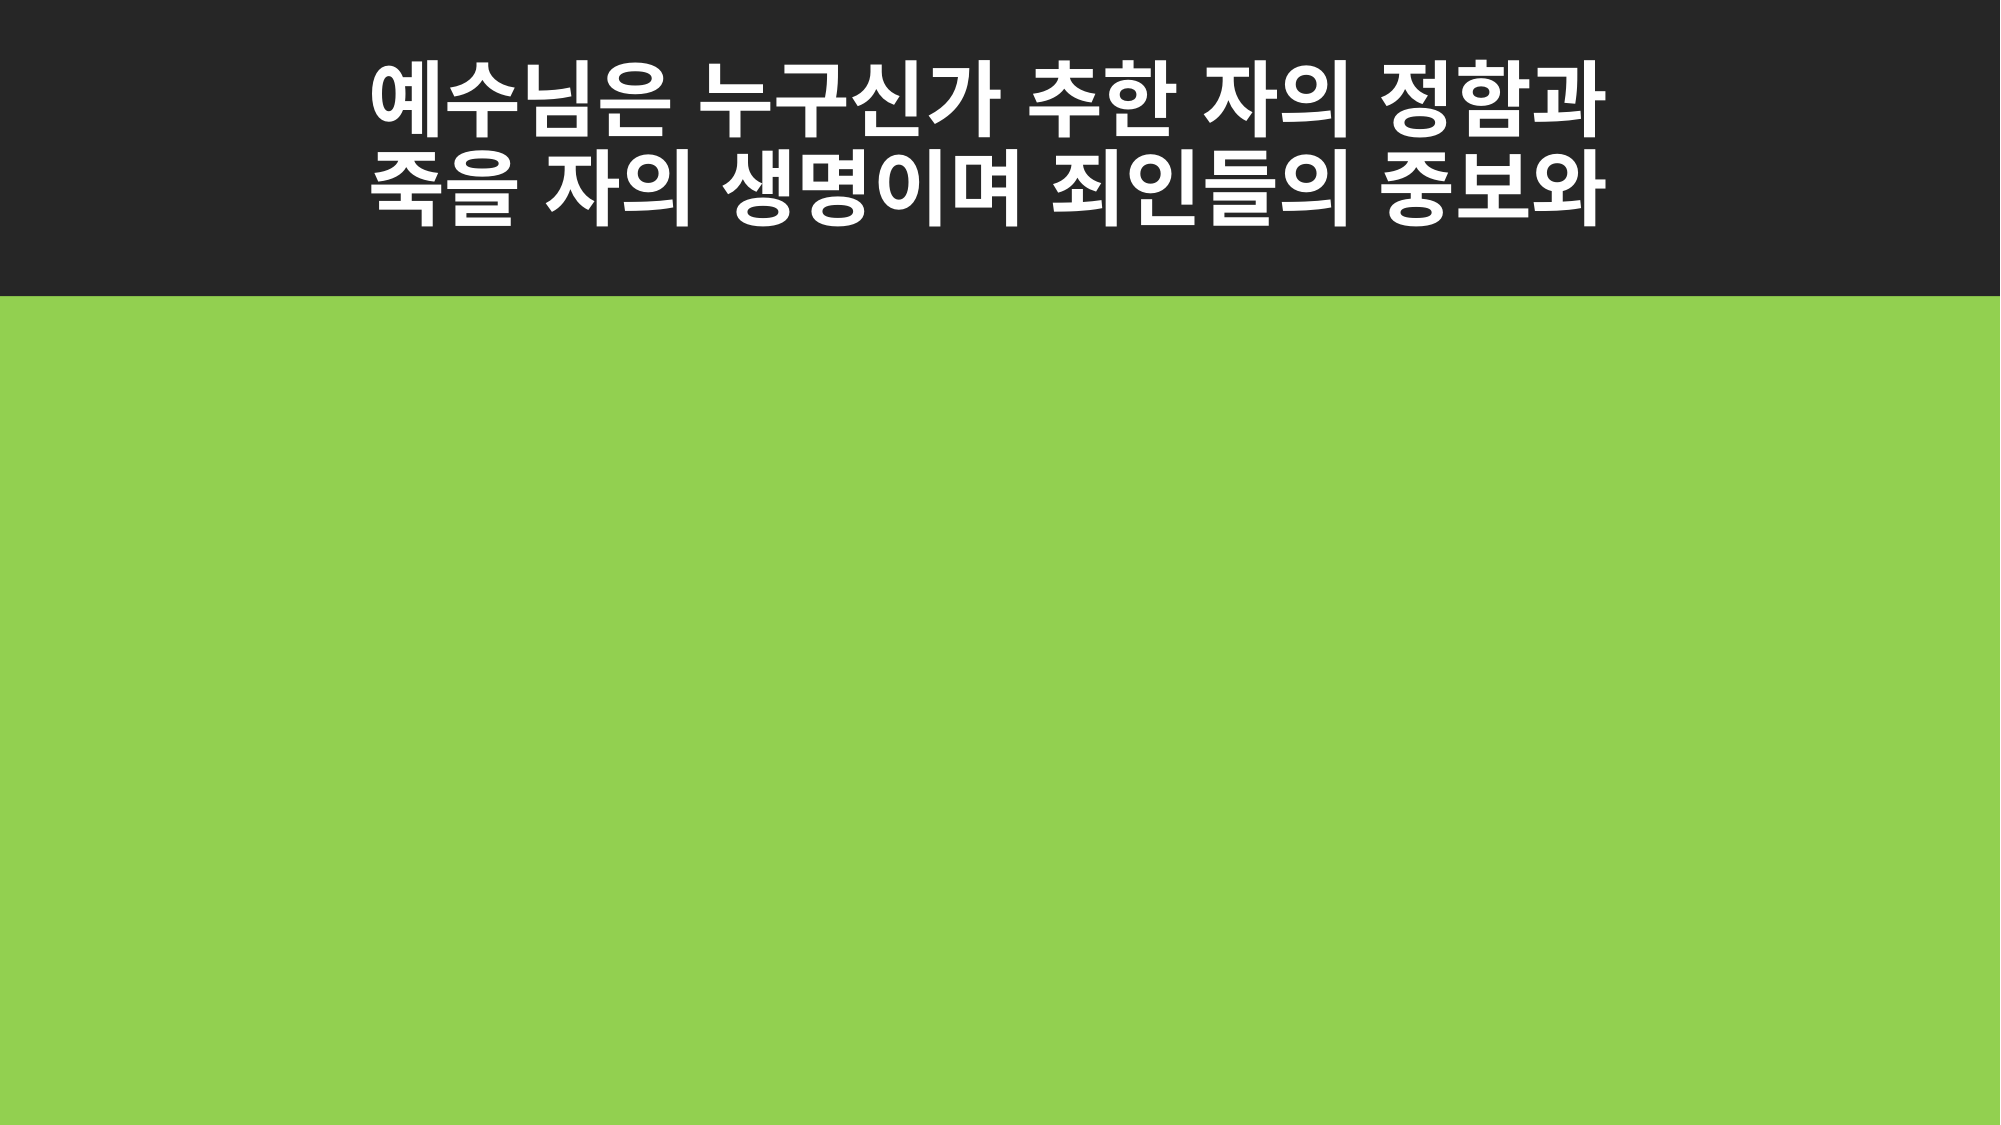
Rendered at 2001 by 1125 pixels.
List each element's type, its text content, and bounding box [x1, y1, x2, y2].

title 예수님은 누구신가 추한 자의 정함과 죽을 자의 생명이며 죄인들의 중보와 [0, 0, 2000, 297]
